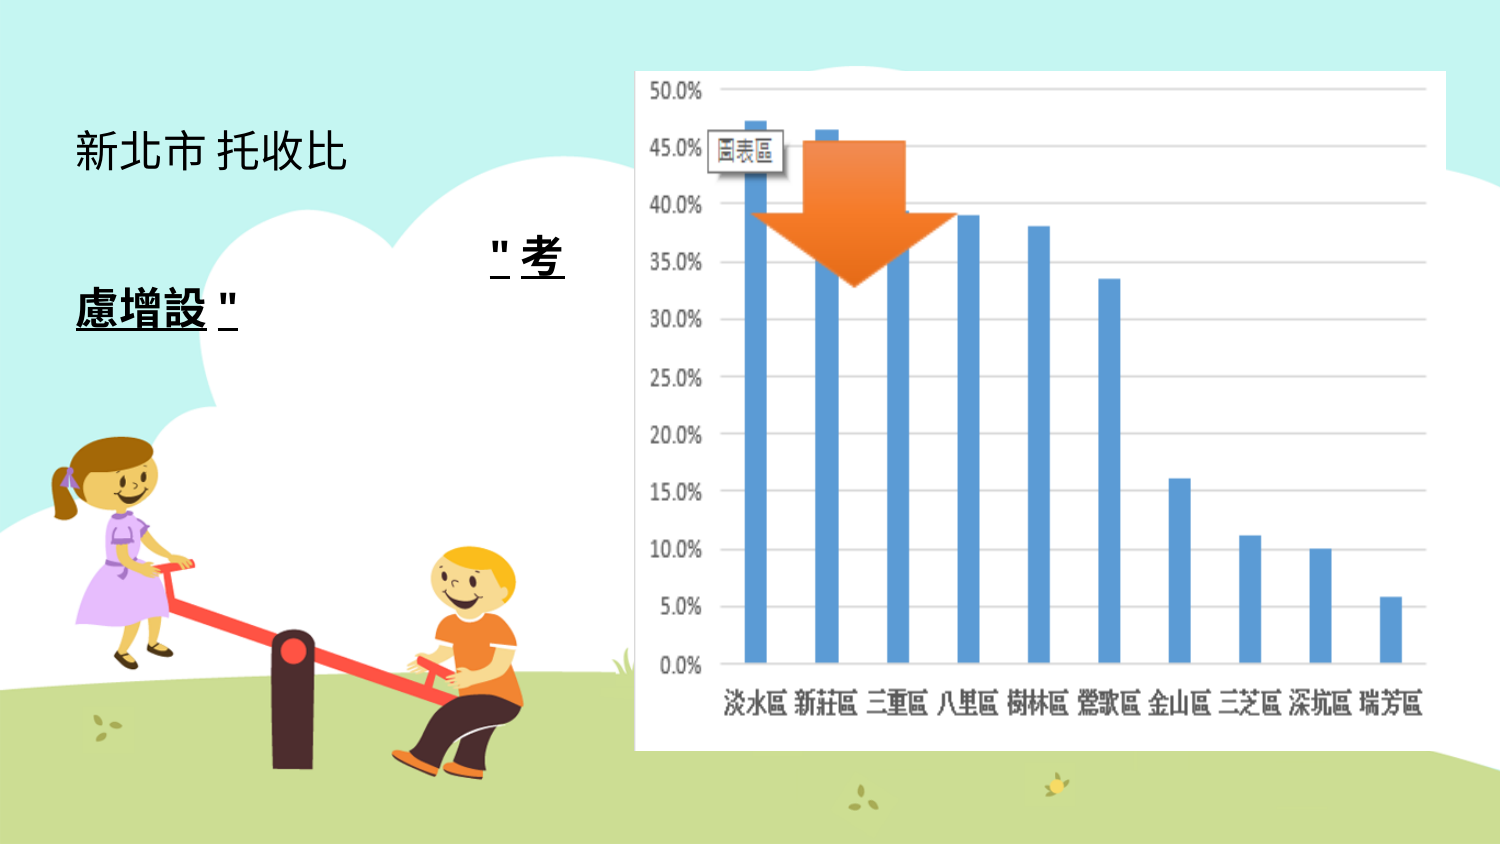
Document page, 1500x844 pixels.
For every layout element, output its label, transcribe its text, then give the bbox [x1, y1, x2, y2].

text_box 新北市 托收比 "考慮增設" [60, 108, 620, 349]
picture [0, 0, 1500, 844]
